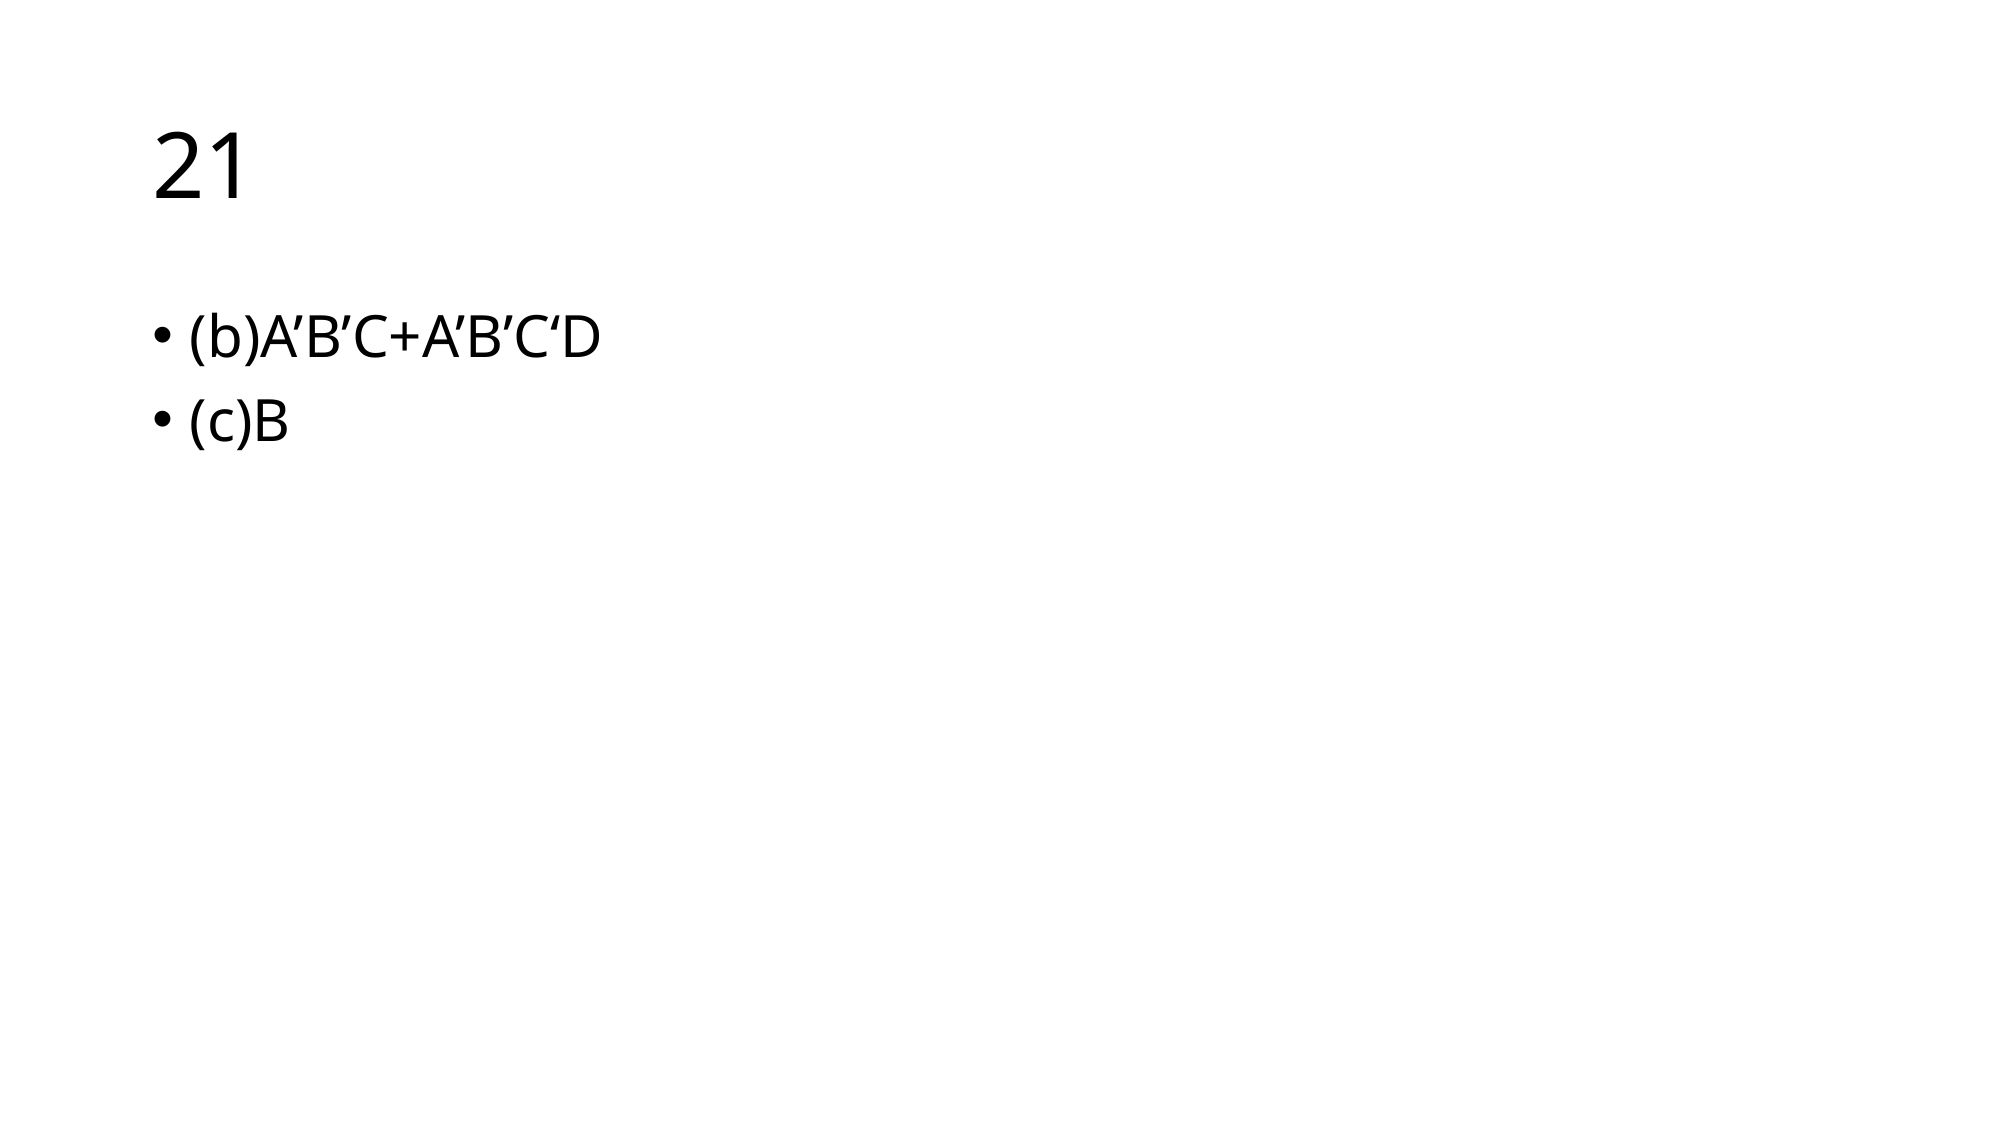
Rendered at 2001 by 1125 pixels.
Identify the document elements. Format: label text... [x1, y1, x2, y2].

list (b)A’B’C+A’B’C‘D (c)B [137, 299, 1863, 1014]
title 21 [137, 59, 1863, 278]
